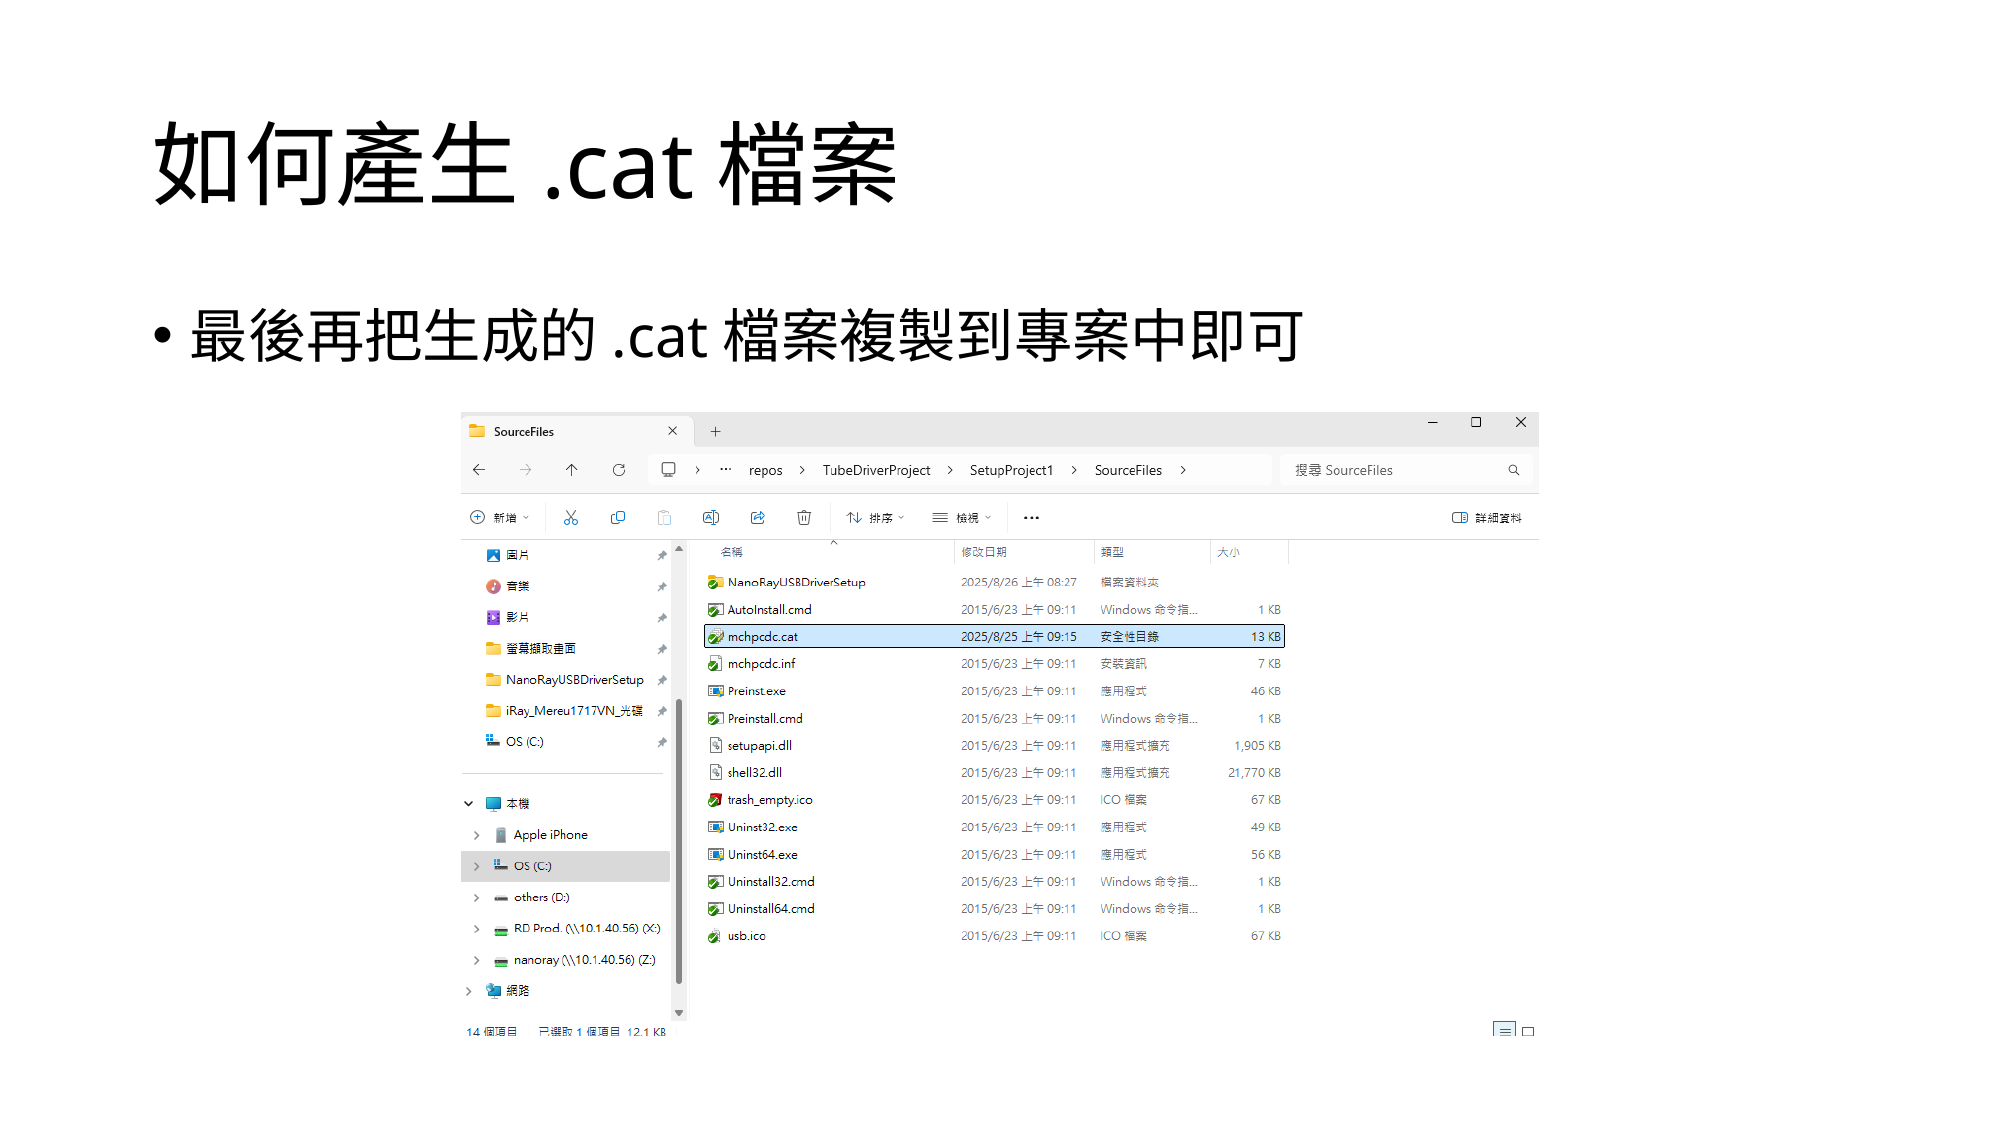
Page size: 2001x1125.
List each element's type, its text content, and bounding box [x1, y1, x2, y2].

title 如何產生.cat檔案 [137, 59, 1863, 278]
list 最後再把生成的.cat檔案複製到專案中即可 [137, 299, 1863, 1014]
picture [460, 411, 1540, 1036]
